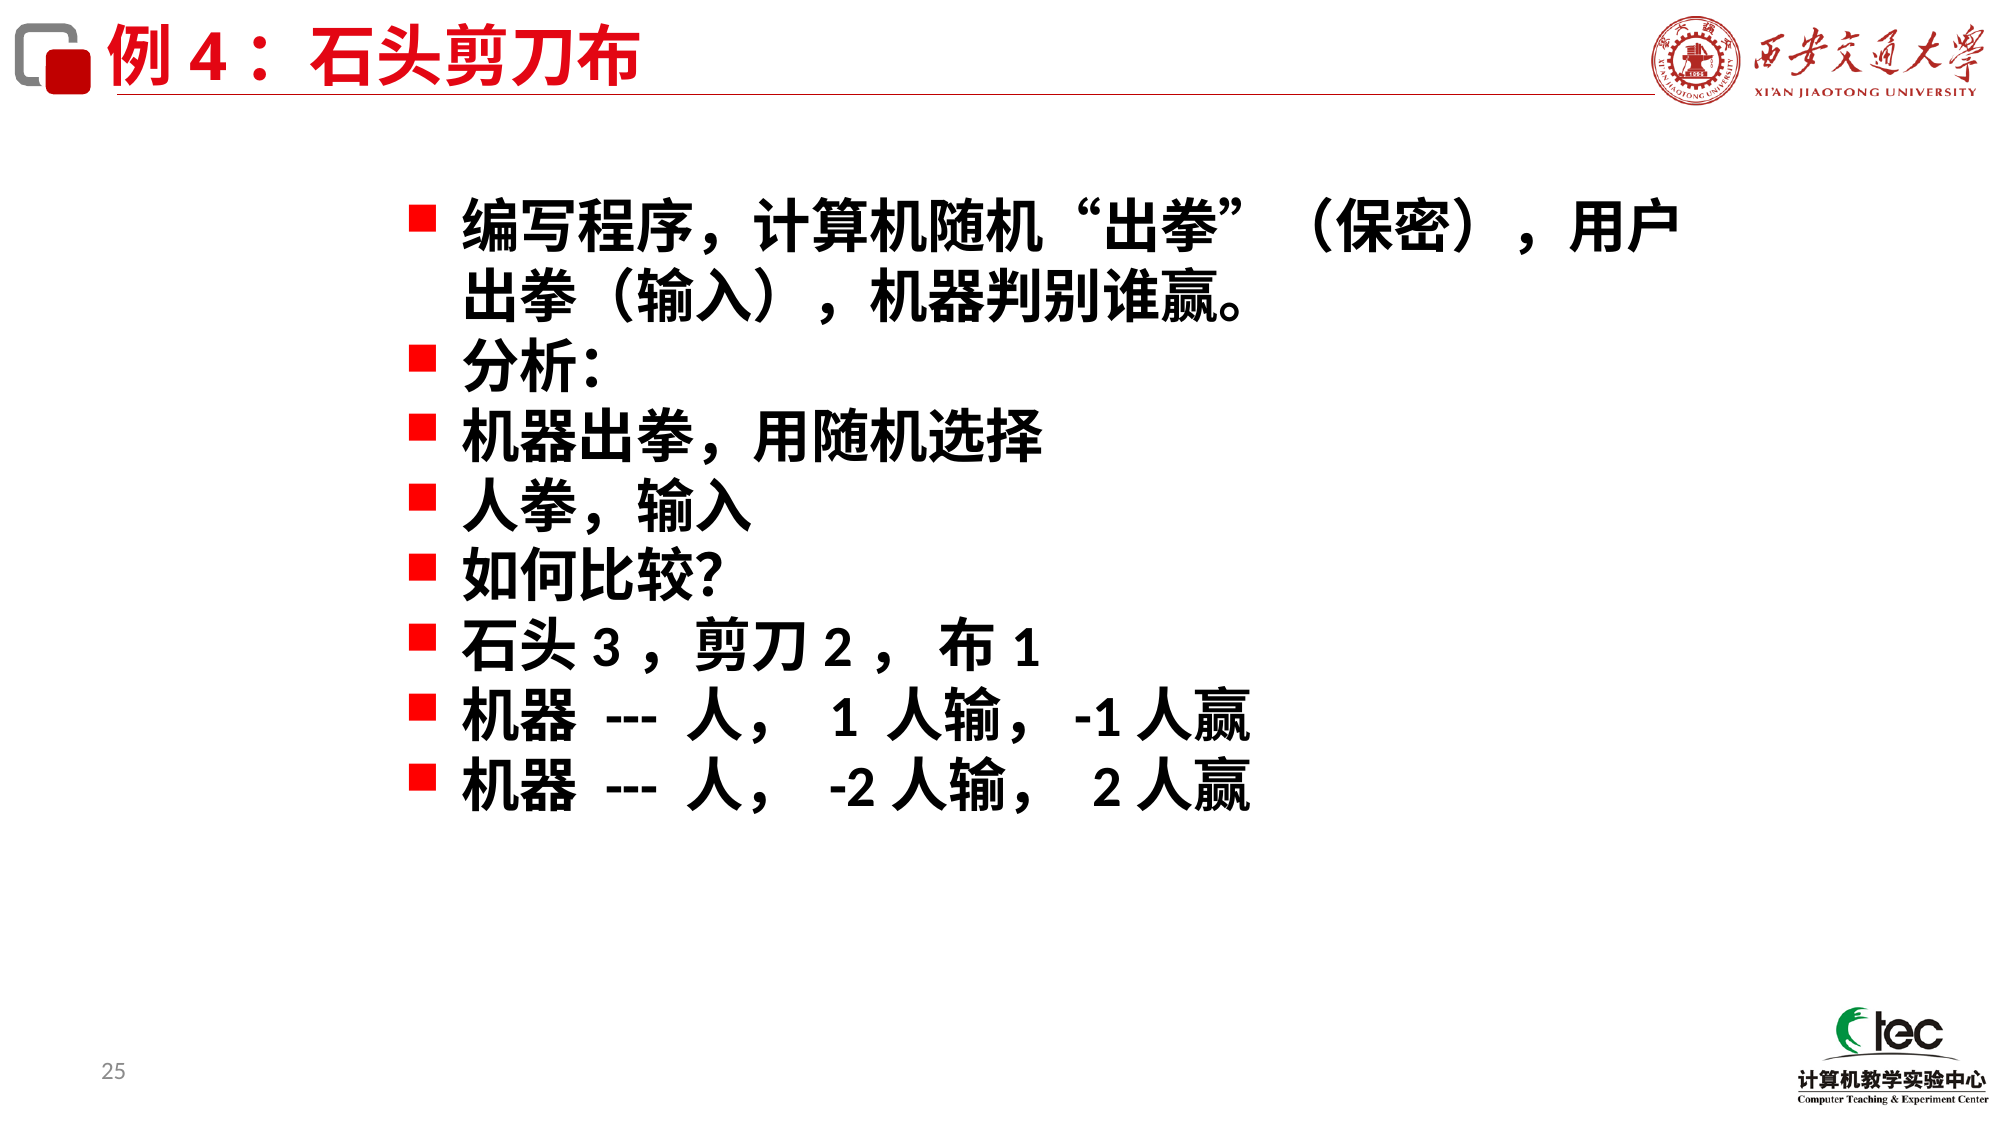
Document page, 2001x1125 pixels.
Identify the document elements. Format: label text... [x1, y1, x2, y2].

slide_number 25 [86, 1039, 537, 1100]
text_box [19, 27, 91, 95]
picture [1647, 12, 1995, 109]
text_box 编写程序，计算机随机“出拳”（保密），用户出拳（输入），机器判别谁赢。 分析： 机器出拳，用随机选择 人拳，输入 如何比较？ 石头3，剪刀2， 布1 机器 --- 人， 1 人输，-1人赢 机器 --- 人， -2人输， 2人赢 [390, 181, 1741, 921]
picture [1788, 993, 2000, 1125]
text_box 例4：石头剪刀布 [91, 6, 659, 102]
